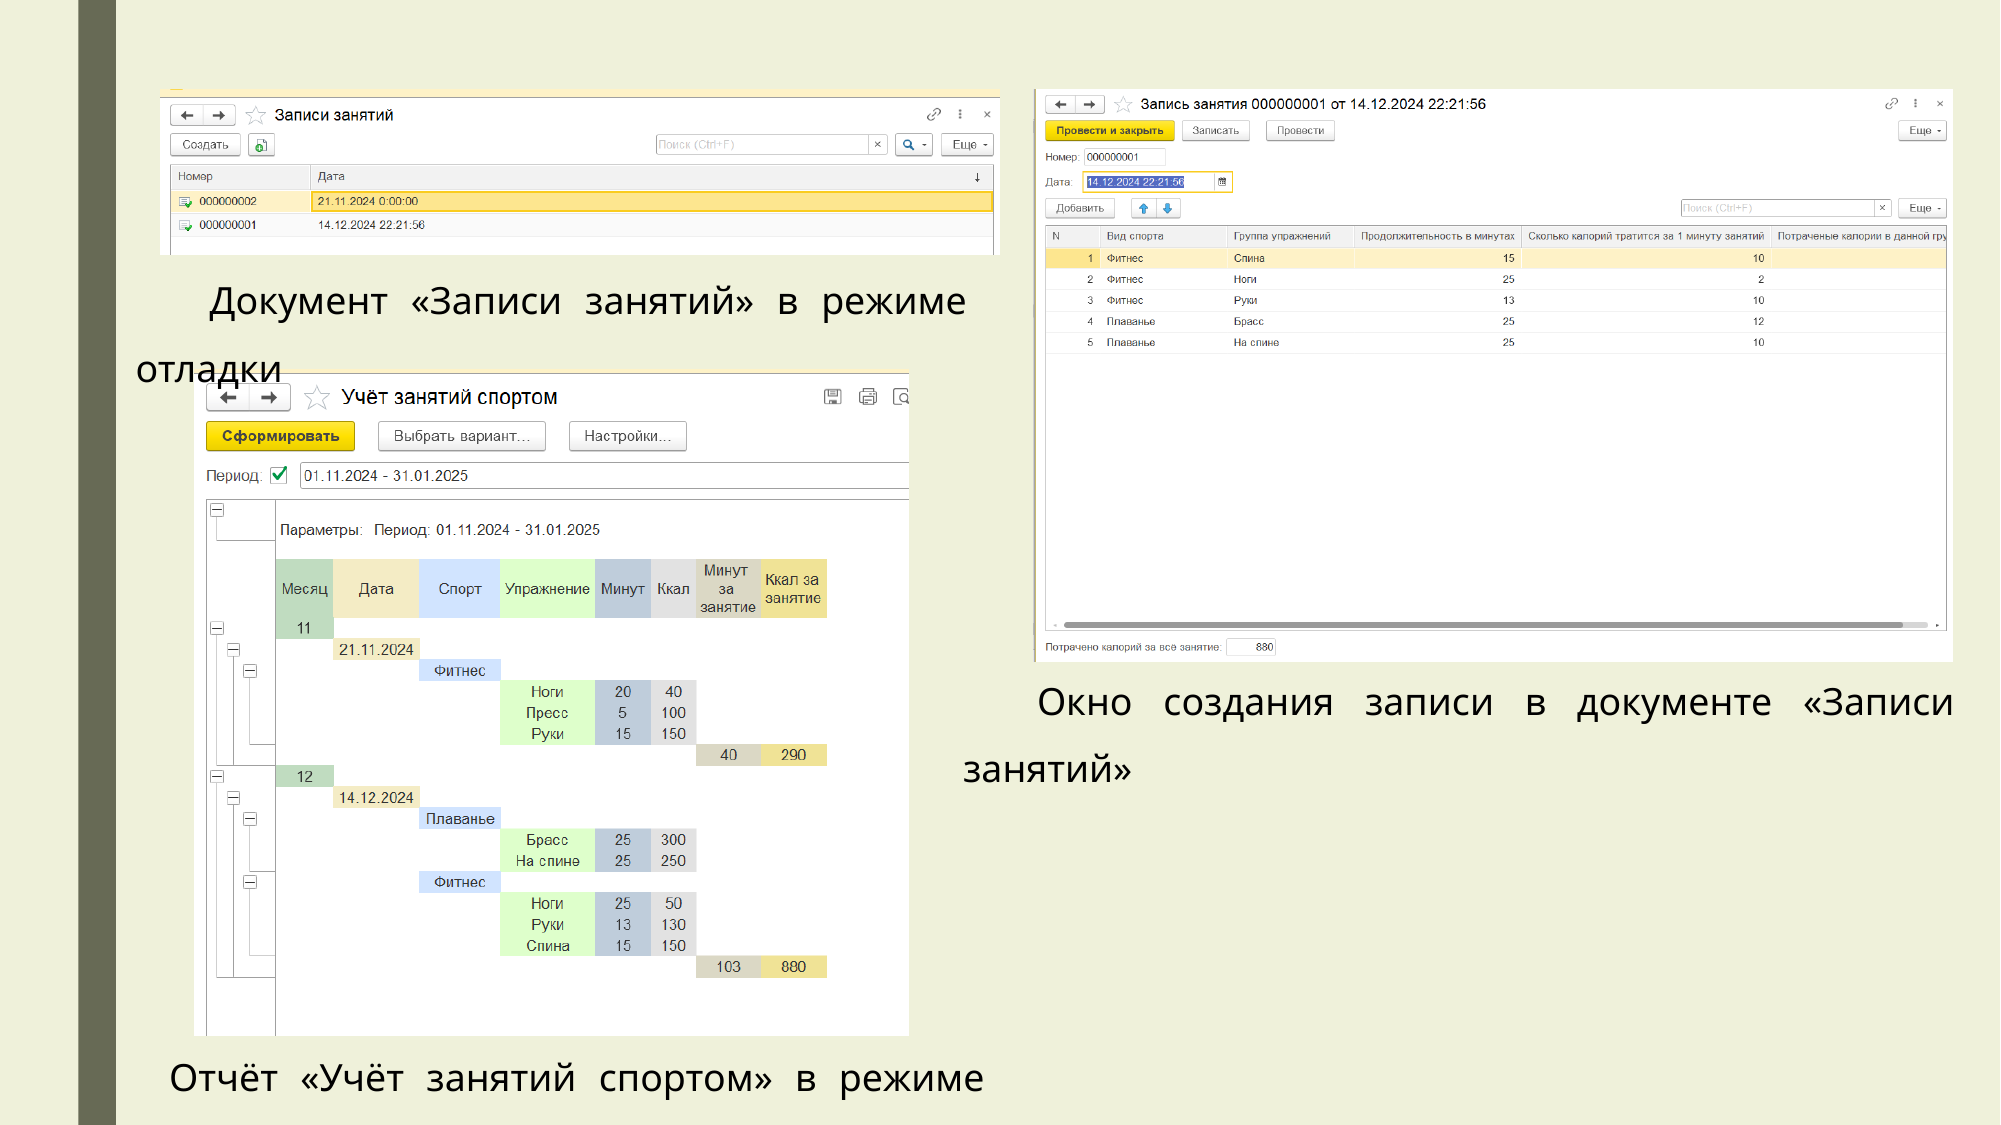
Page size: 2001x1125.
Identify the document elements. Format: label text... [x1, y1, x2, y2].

picture [1033, 89, 1953, 662]
text_box Отчёт «Учёт занятий спортом» в режиме отладки [80, 1023, 1000, 1125]
text_box Окно создания записи в документе «Записи занятий» [948, 647, 1970, 731]
text_box Документ «Записи занятий» в режиме отладки [120, 247, 983, 397]
picture [160, 89, 1001, 255]
picture [194, 369, 910, 1036]
